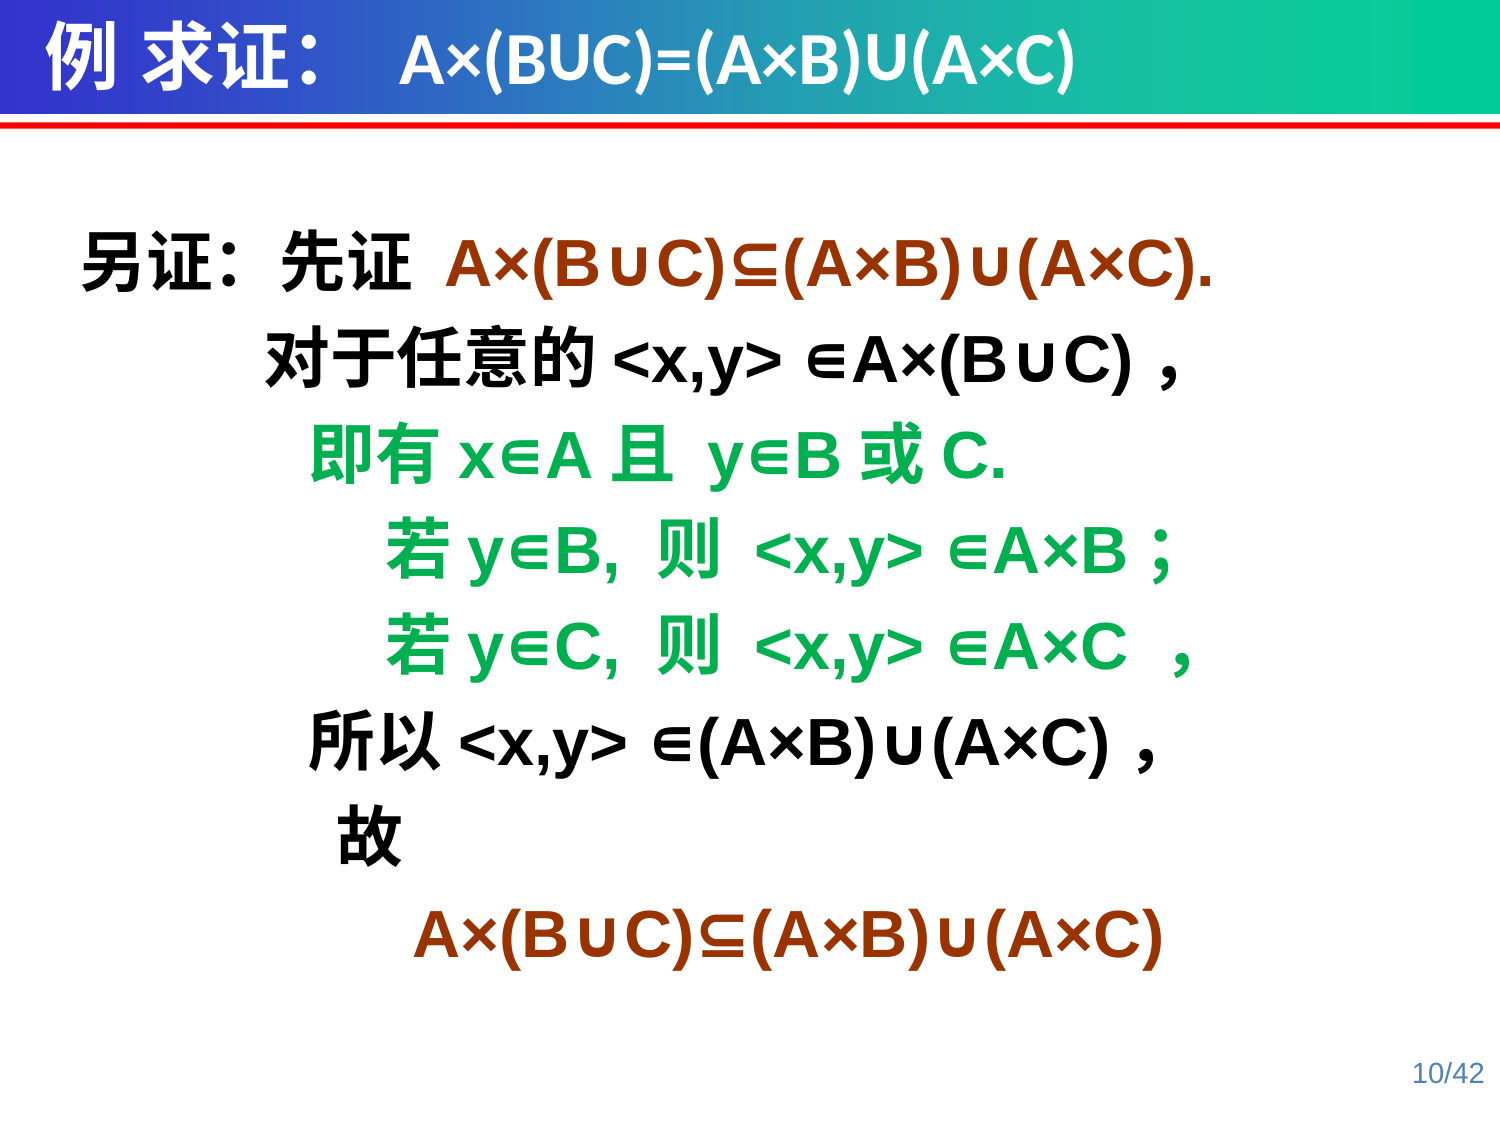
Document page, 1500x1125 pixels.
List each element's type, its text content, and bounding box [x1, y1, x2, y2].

picture [0, 0, 1500, 114]
text_box 另证：先证 A×(B∪C)⊆(A×B)∪(A×C). 对于任意的<x,y> ∊A×(B∪C)， 即有x∊A且 y∊B或C. 若y∊B, 则 <x,y> ∊A×B； 若y∊C, 则 <x,y> ∊A×C ， 所以<x,y> ∊(A×B)∪(A×C)， 故 A×(B∪C)⊆(A×B)∪(A×C) [64, 196, 1500, 979]
slide_number 10/42 [1149, 1046, 1500, 1125]
title 例 求证： A×(B∪C)=(A×B)∪(A×C) [29, 0, 1500, 101]
